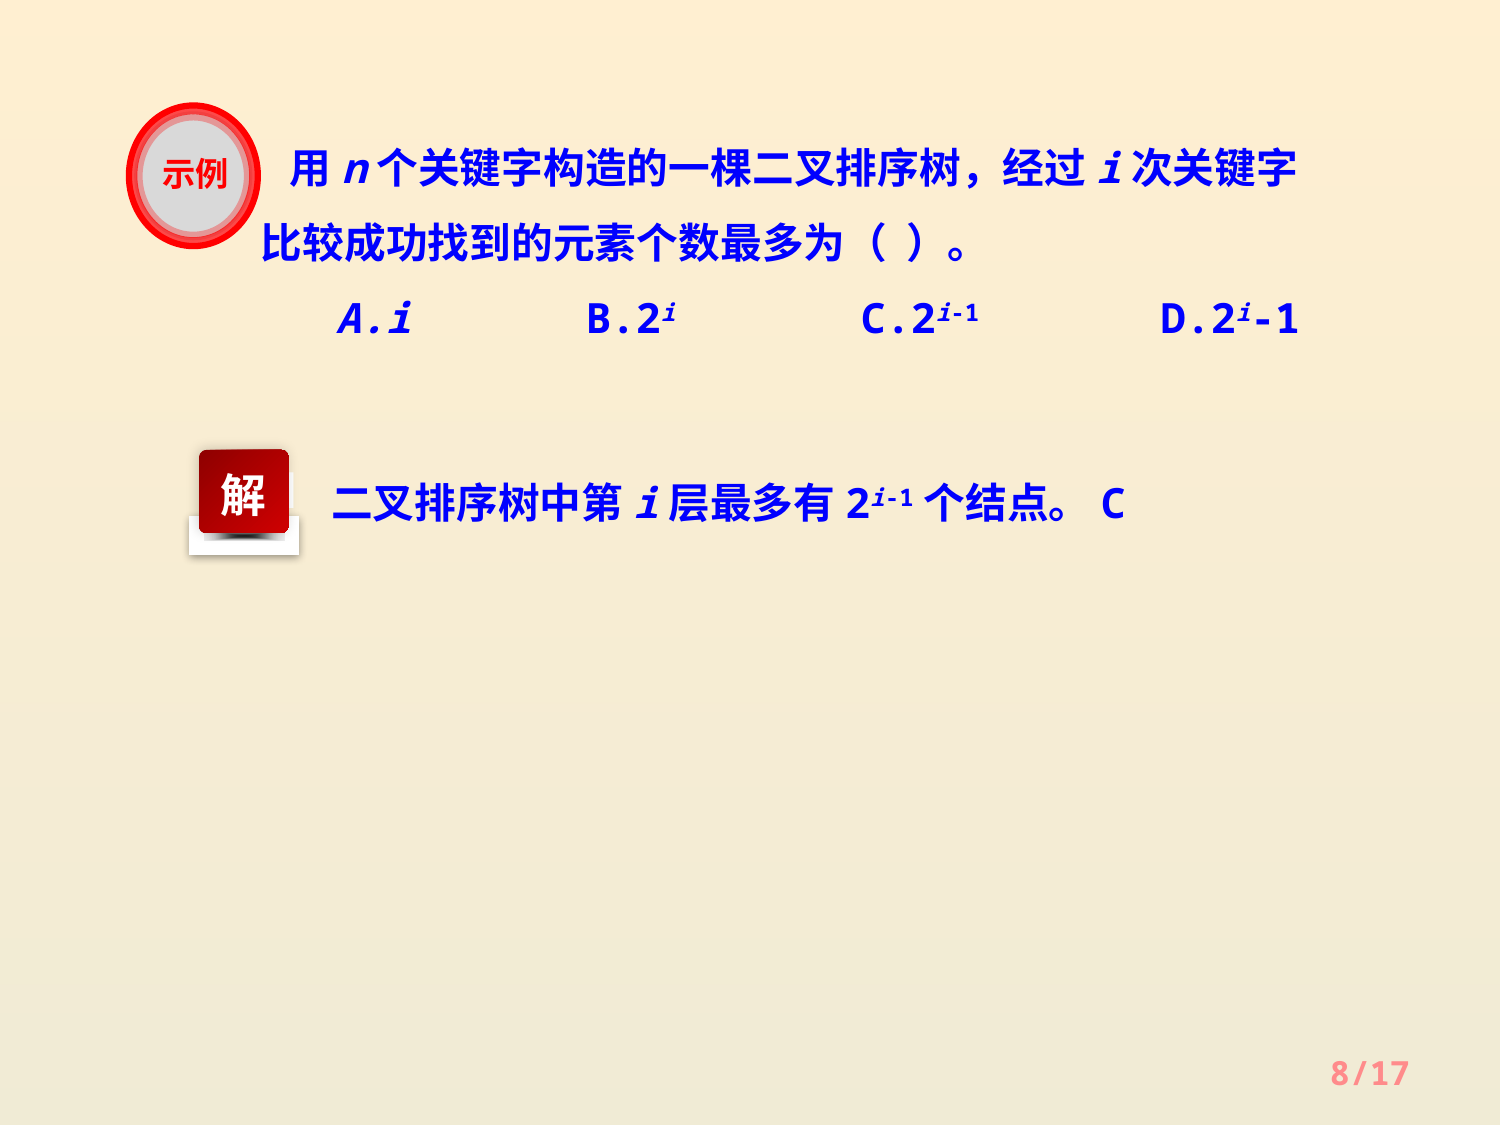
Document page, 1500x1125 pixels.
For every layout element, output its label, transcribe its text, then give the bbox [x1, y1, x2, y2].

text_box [198, 445, 318, 542]
text_box 二叉排序树中第i层最多有2i-1个结点。C [322, 456, 1184, 535]
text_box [128, 105, 259, 247]
slide_number 8/17 [1074, 1042, 1425, 1103]
text_box 用n个关键字构造的一棵二叉排序树，经过i次关键字比较成功找到的元素个数最多为（ ）。 A.i B.2i C.2i-1 D.2i-1 [246, 109, 1348, 350]
